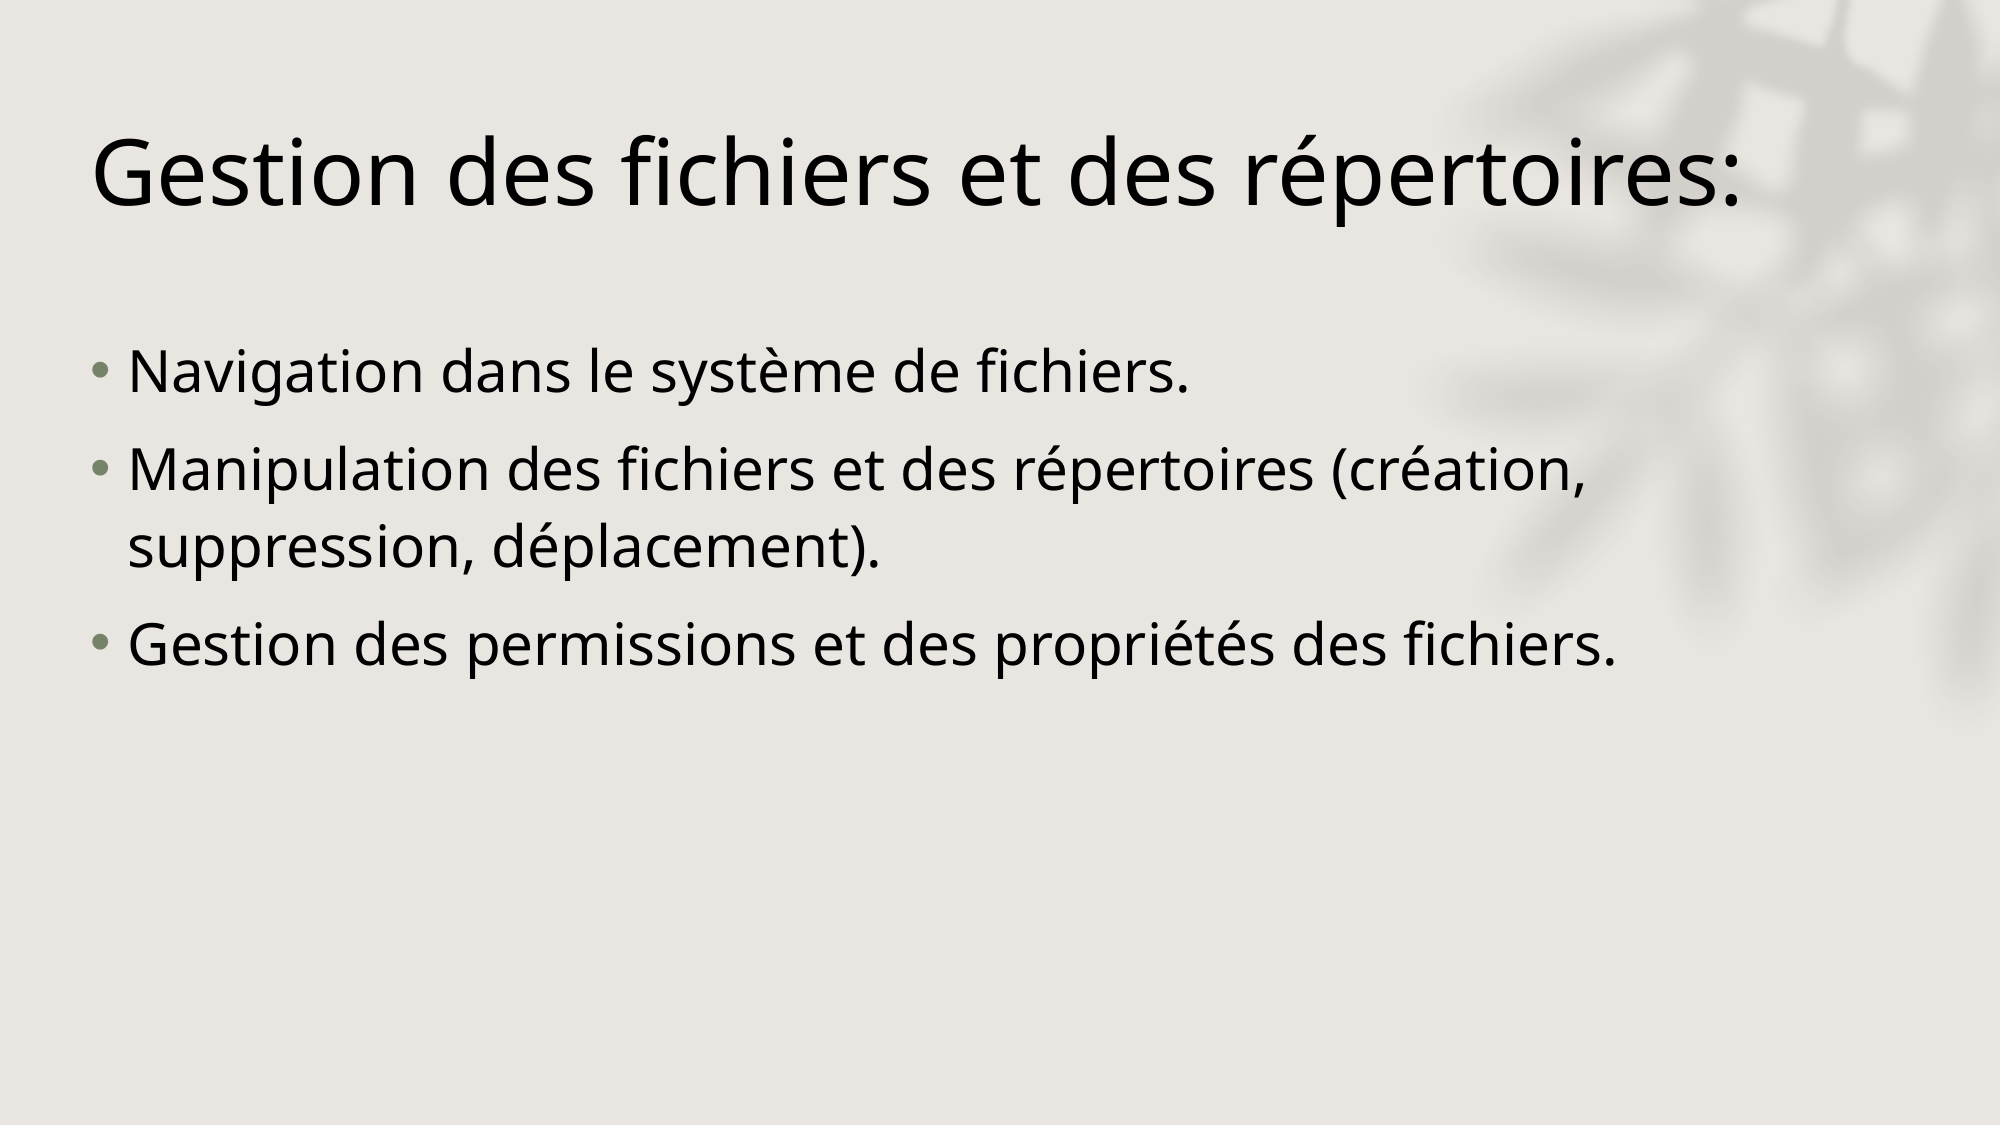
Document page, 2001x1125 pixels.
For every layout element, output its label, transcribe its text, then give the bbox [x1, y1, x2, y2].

title Gestion des fichiers et des répertoires: [75, 60, 1863, 278]
list Navigation dans le système de fichiers. Manipulation des fichiers et des répertoires (création, suppression, déplacement). Gestion des permissions et des propriétés des fichiers. [75, 319, 1925, 1009]
